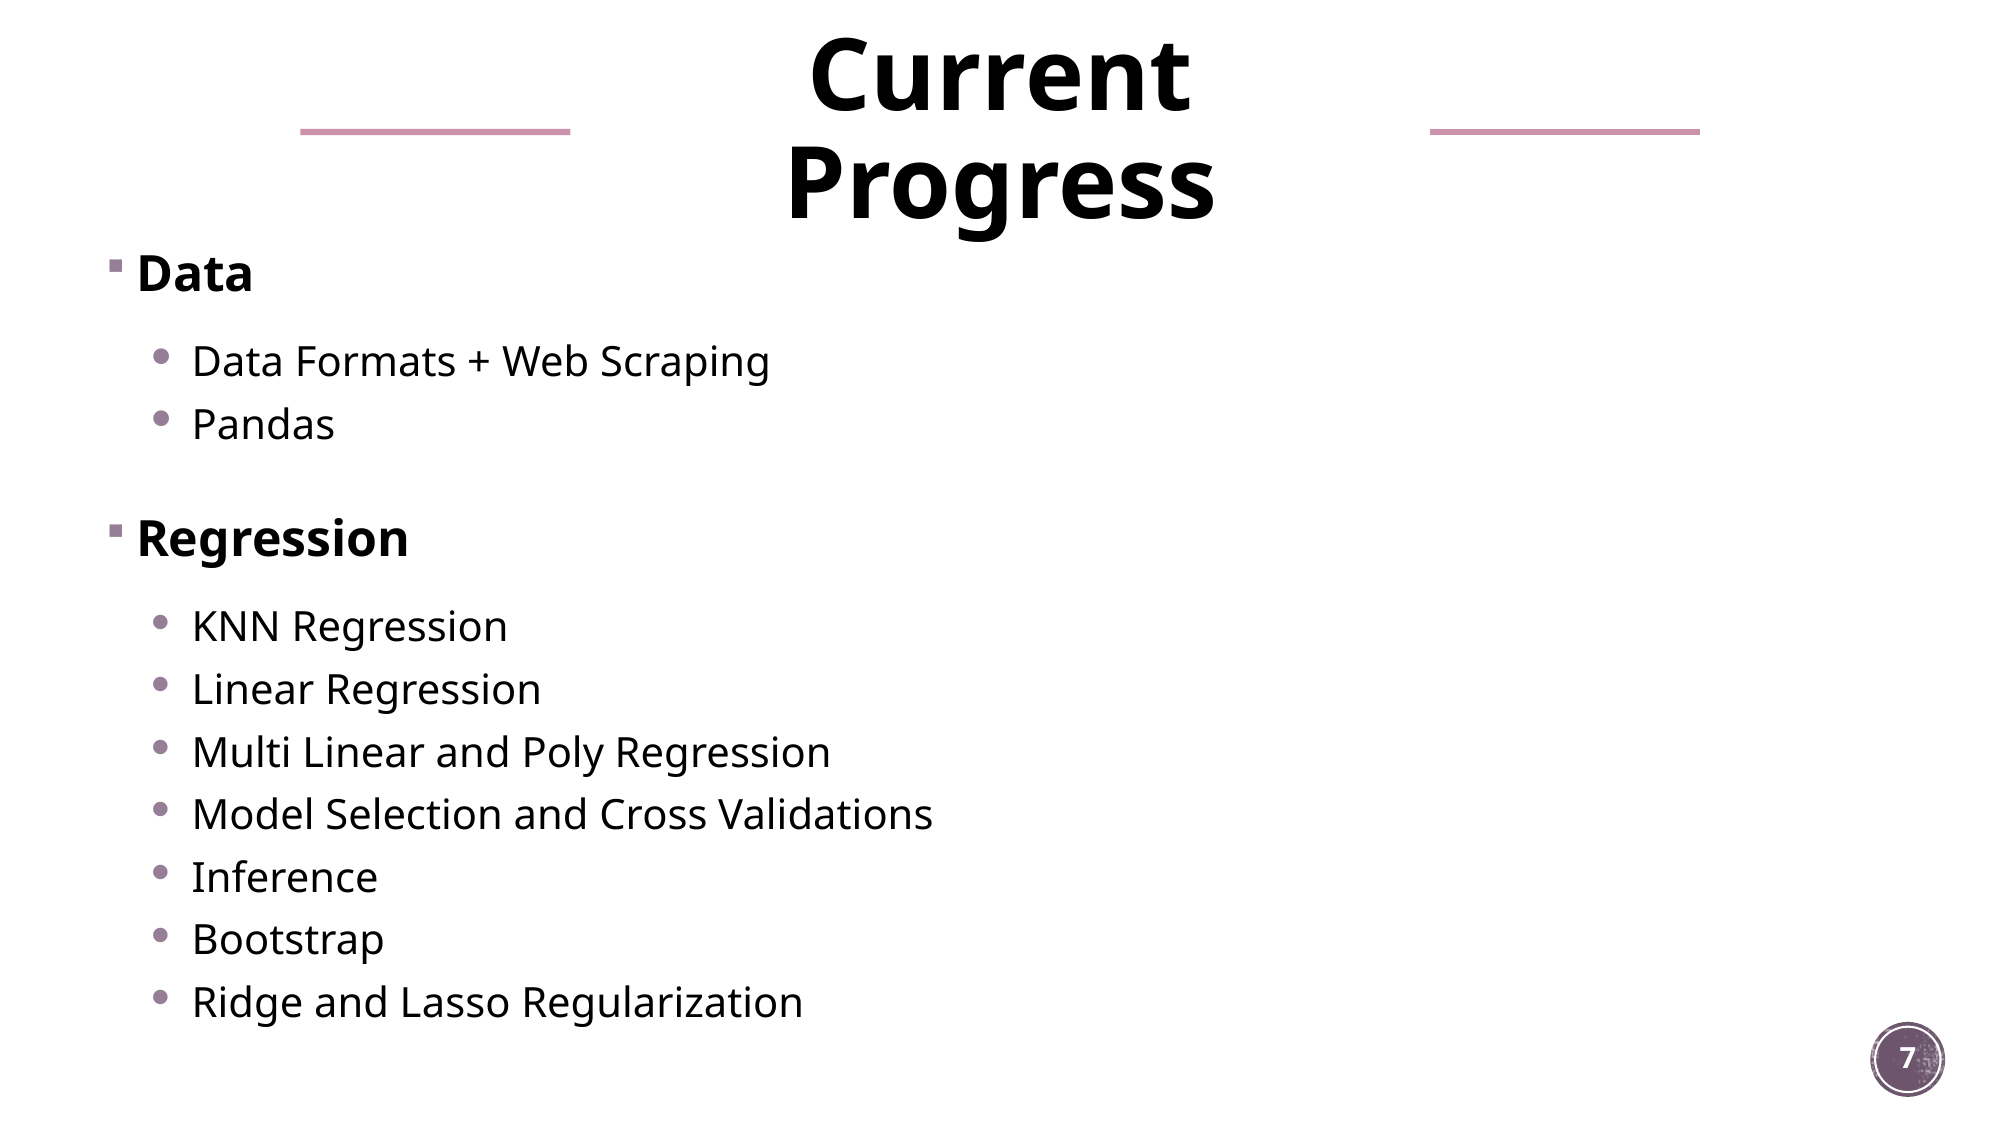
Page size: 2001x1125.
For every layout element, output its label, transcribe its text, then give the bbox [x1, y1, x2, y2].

title Current Progress [570, 0, 1431, 204]
list Data Data Formats + Web Scraping Pandas Regression KNN Regression Linear Regression Multi Linear and Poly Regression Model Selection and Cross Validations Inference Bootstrap Ridge and Lasso Regularization [90, 204, 1856, 1125]
slide_number 7 [1856, 1028, 1961, 1089]
